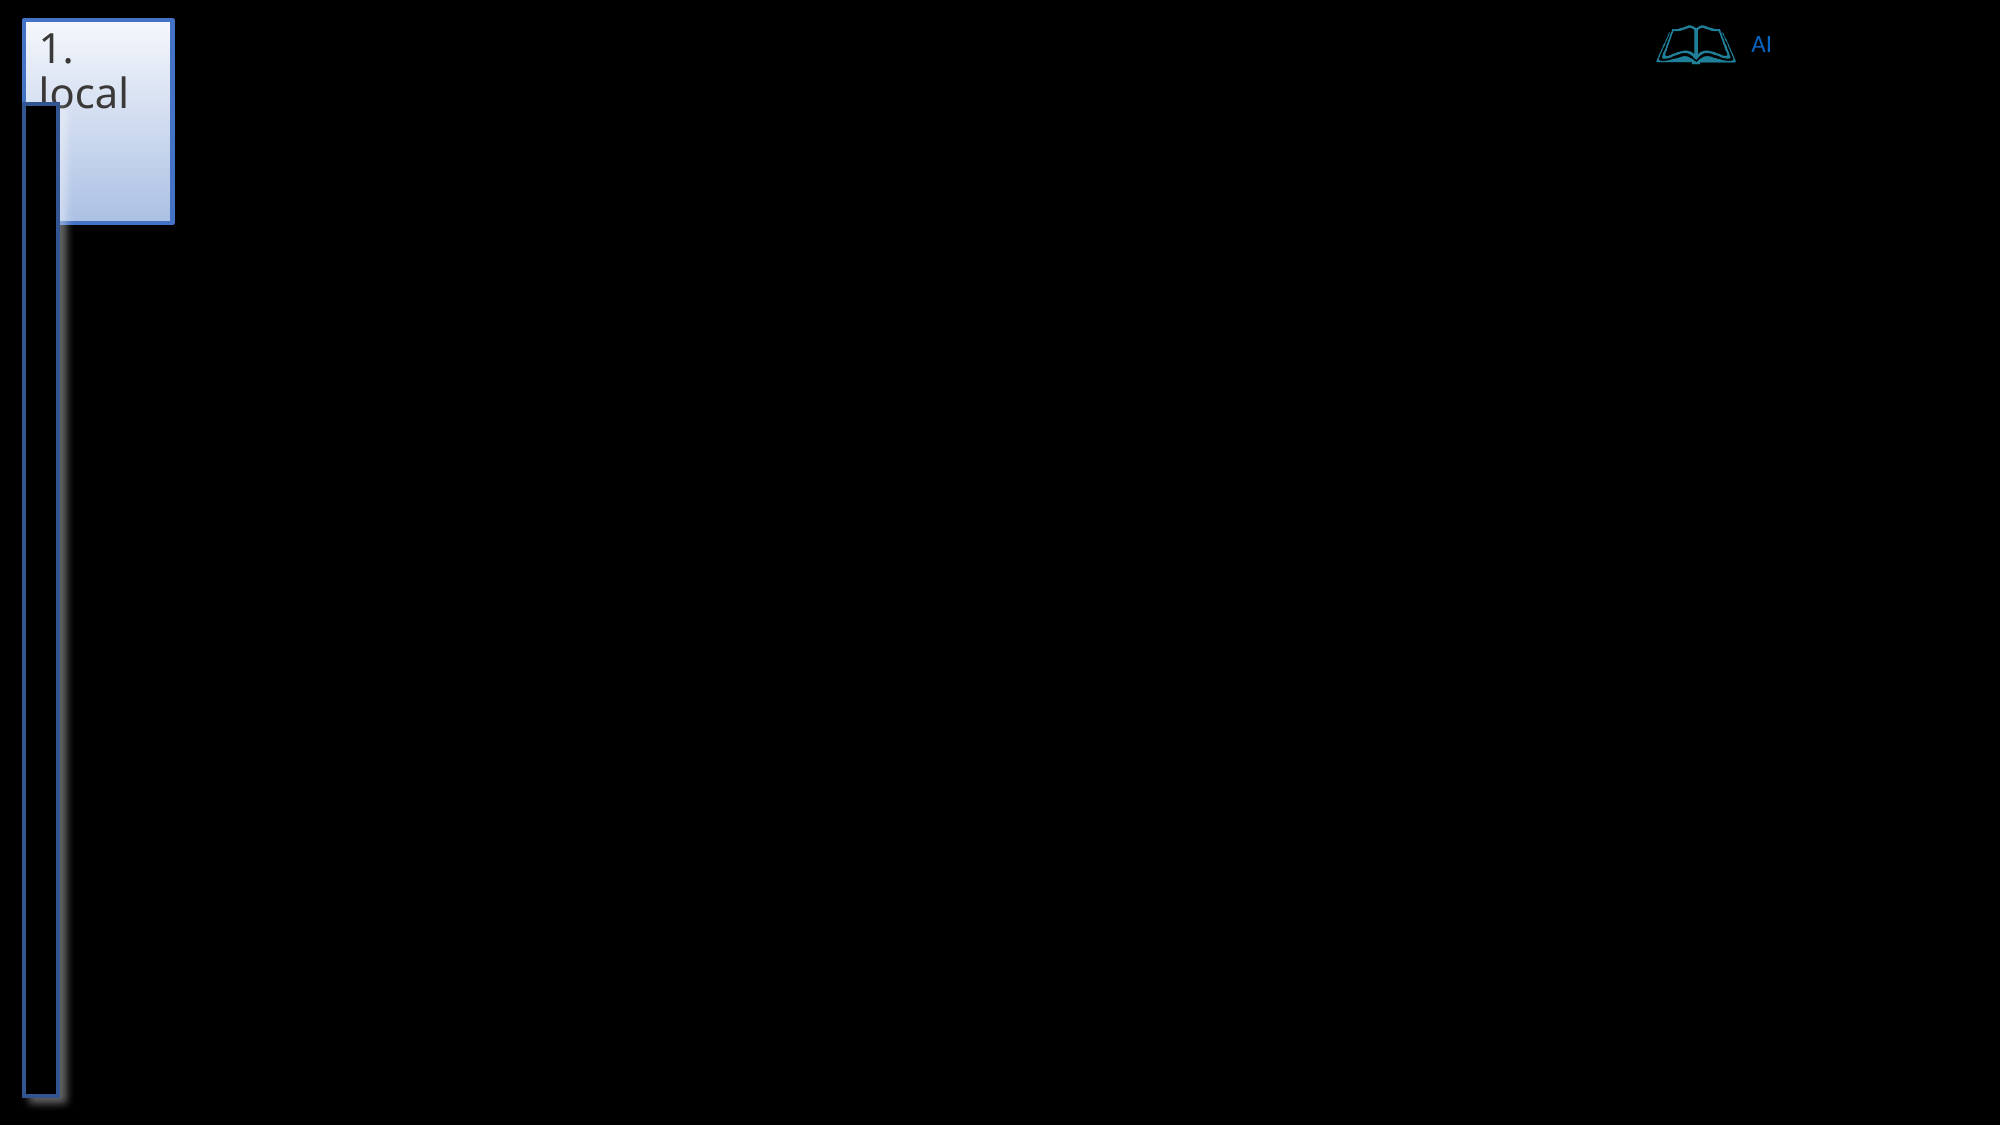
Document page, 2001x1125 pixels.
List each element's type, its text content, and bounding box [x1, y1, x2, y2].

title Z. template [59, 105, 70, 224]
text_box [23, 103, 59, 1097]
title 1. local [23, 20, 173, 224]
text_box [1654, 20, 1788, 67]
